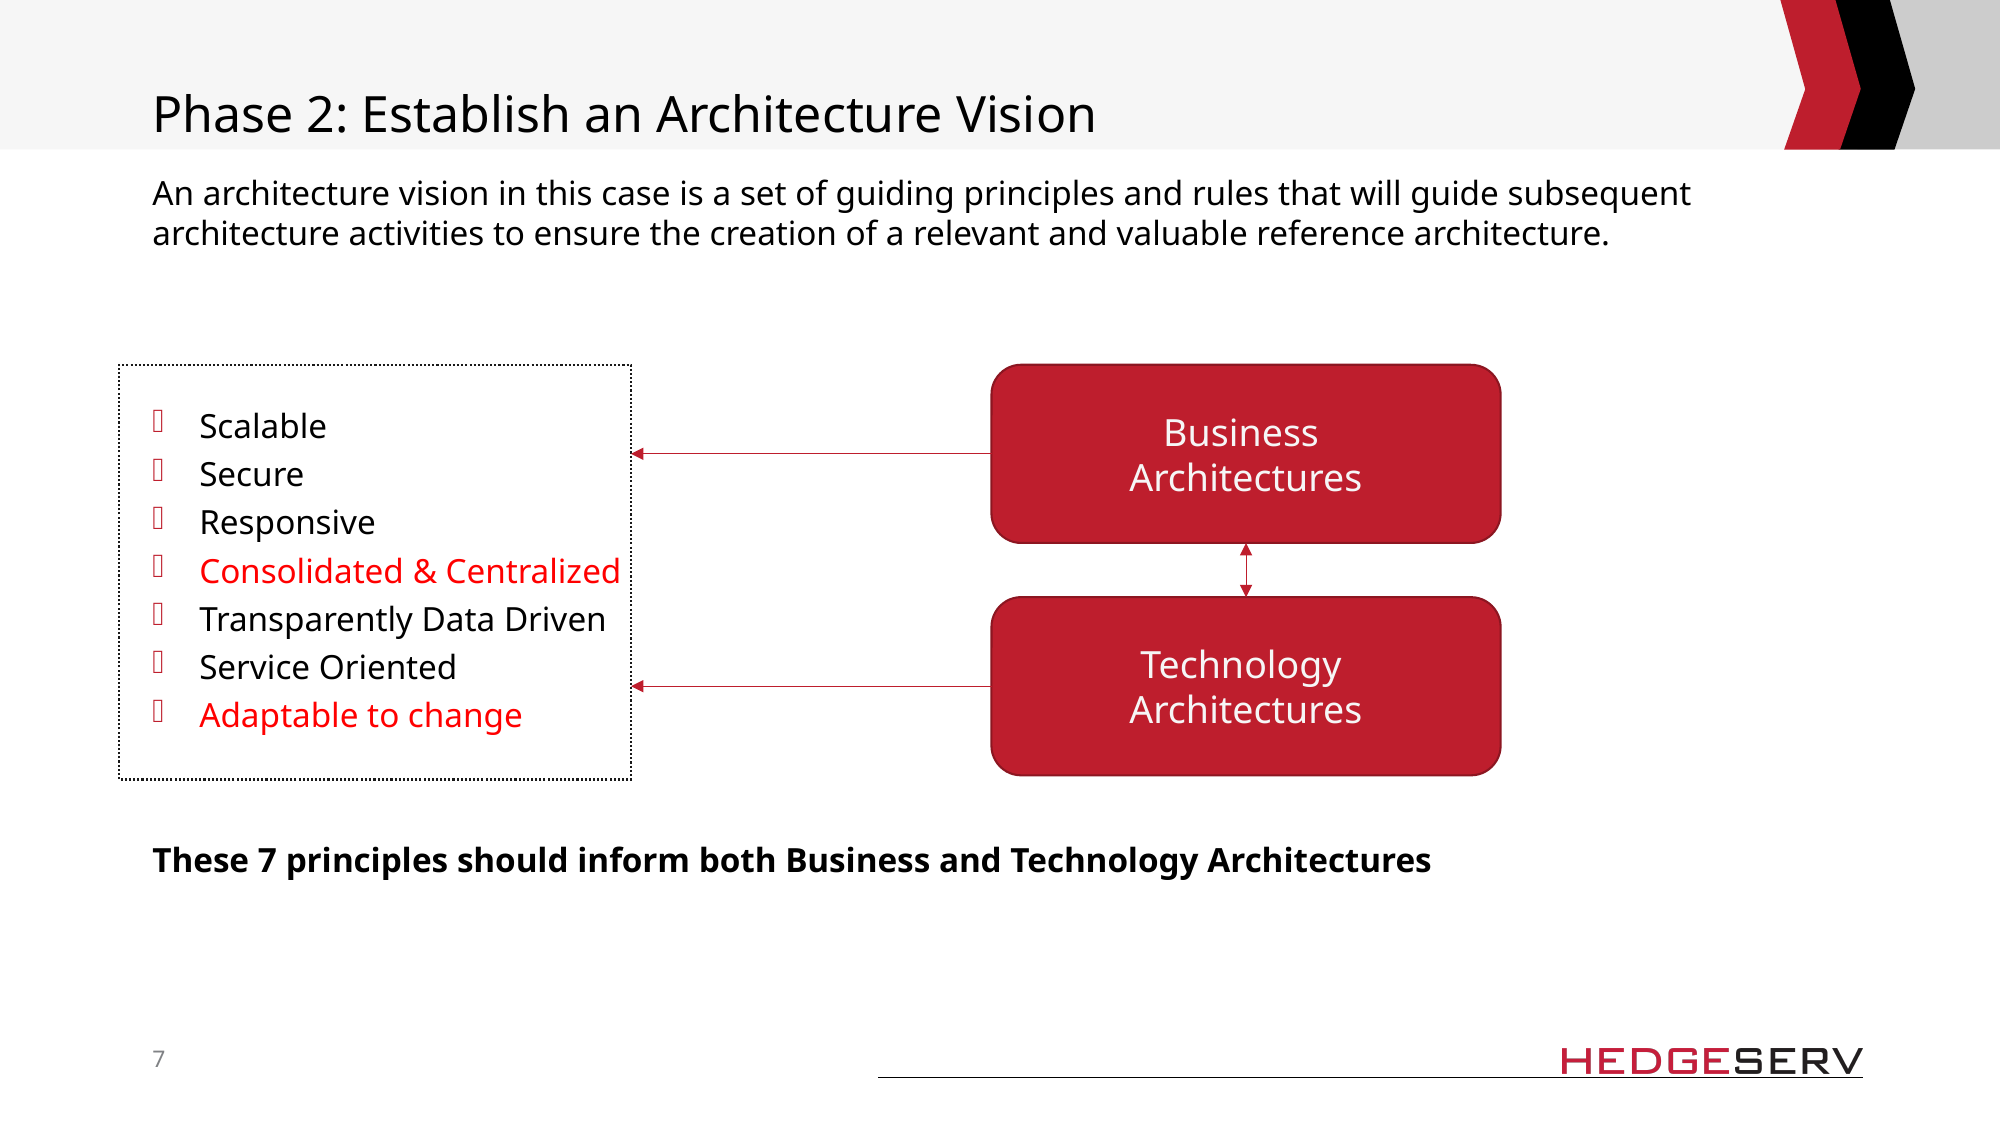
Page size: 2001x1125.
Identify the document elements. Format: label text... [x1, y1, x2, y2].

text_box Business Architectures [990, 363, 1502, 544]
text_box [118, 364, 632, 781]
title Phase 2: Establish an Architecture Vision [137, 0, 1774, 150]
picture [1562, 1048, 1863, 1074]
text_box Technology Architectures [990, 596, 1502, 777]
list An architecture vision in this case is a set of guiding principles and rules that will guide subsequent architecture activities to ensure the creation of a relevant and valuable reference architecture. Scalable Secure Responsive Consolidated & Centralized Transparently Data Driven Service Oriented Adaptable to change These 7 principles should inform both Business and Technology Architectures [137, 164, 1863, 1030]
slide_number 7 [137, 1043, 276, 1078]
